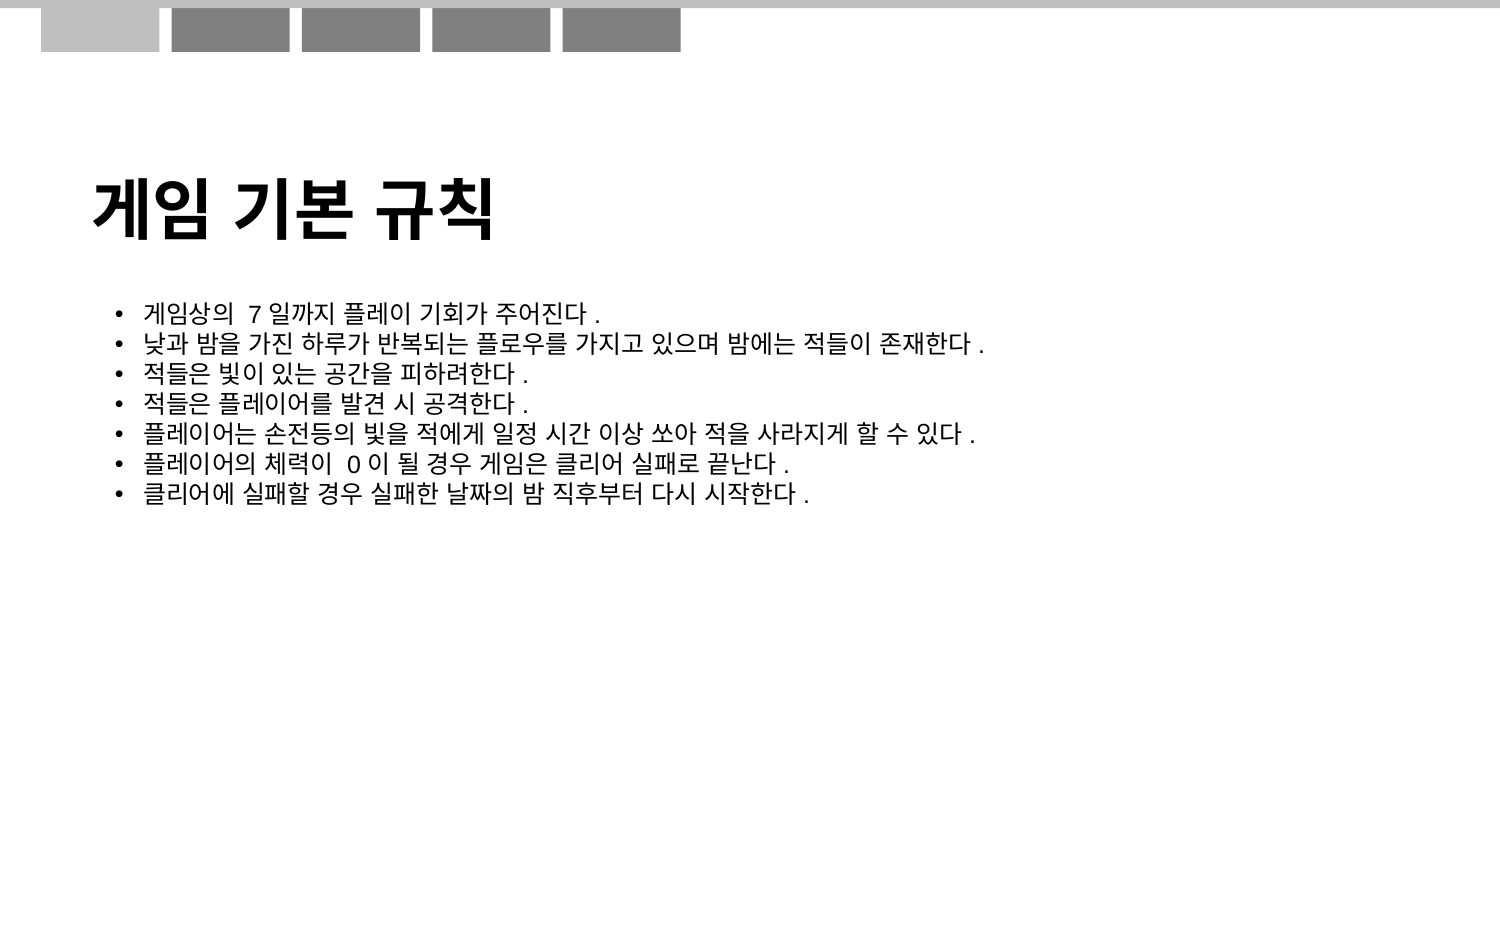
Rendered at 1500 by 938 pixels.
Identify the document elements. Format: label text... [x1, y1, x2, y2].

text_box [169, 10, 292, 54]
text_box [300, 10, 422, 54]
text_box [561, 10, 683, 54]
text_box 게임상의 7일까지 플레이 기회가 주어진다. 낮과 밤을 가진 하루가 반복되는 플로우를 가지고 있으며 밤에는 적들이 존재한다. 적들은 빛이 있는 공간을 피하려한다. 적들은 플레이어를 발견 시 공격한다. 플레이어는 손전등의 빛을 적에게 일정 시간 이상 쏘아 적을 사라지게 할 수 있다. 플레이어의 체력이 0이 될 경우 게임은 클리어 실패로 끝난다. 클리어에 실패할 경우 실패한 날짜의 밤 직후부터 다시 시작한다. [100, 291, 1201, 546]
text_box [0, 0, 1500, 10]
text_box [39, 10, 161, 54]
text_box [430, 10, 552, 54]
text_box 게임 기본 규칙 [76, 160, 739, 255]
